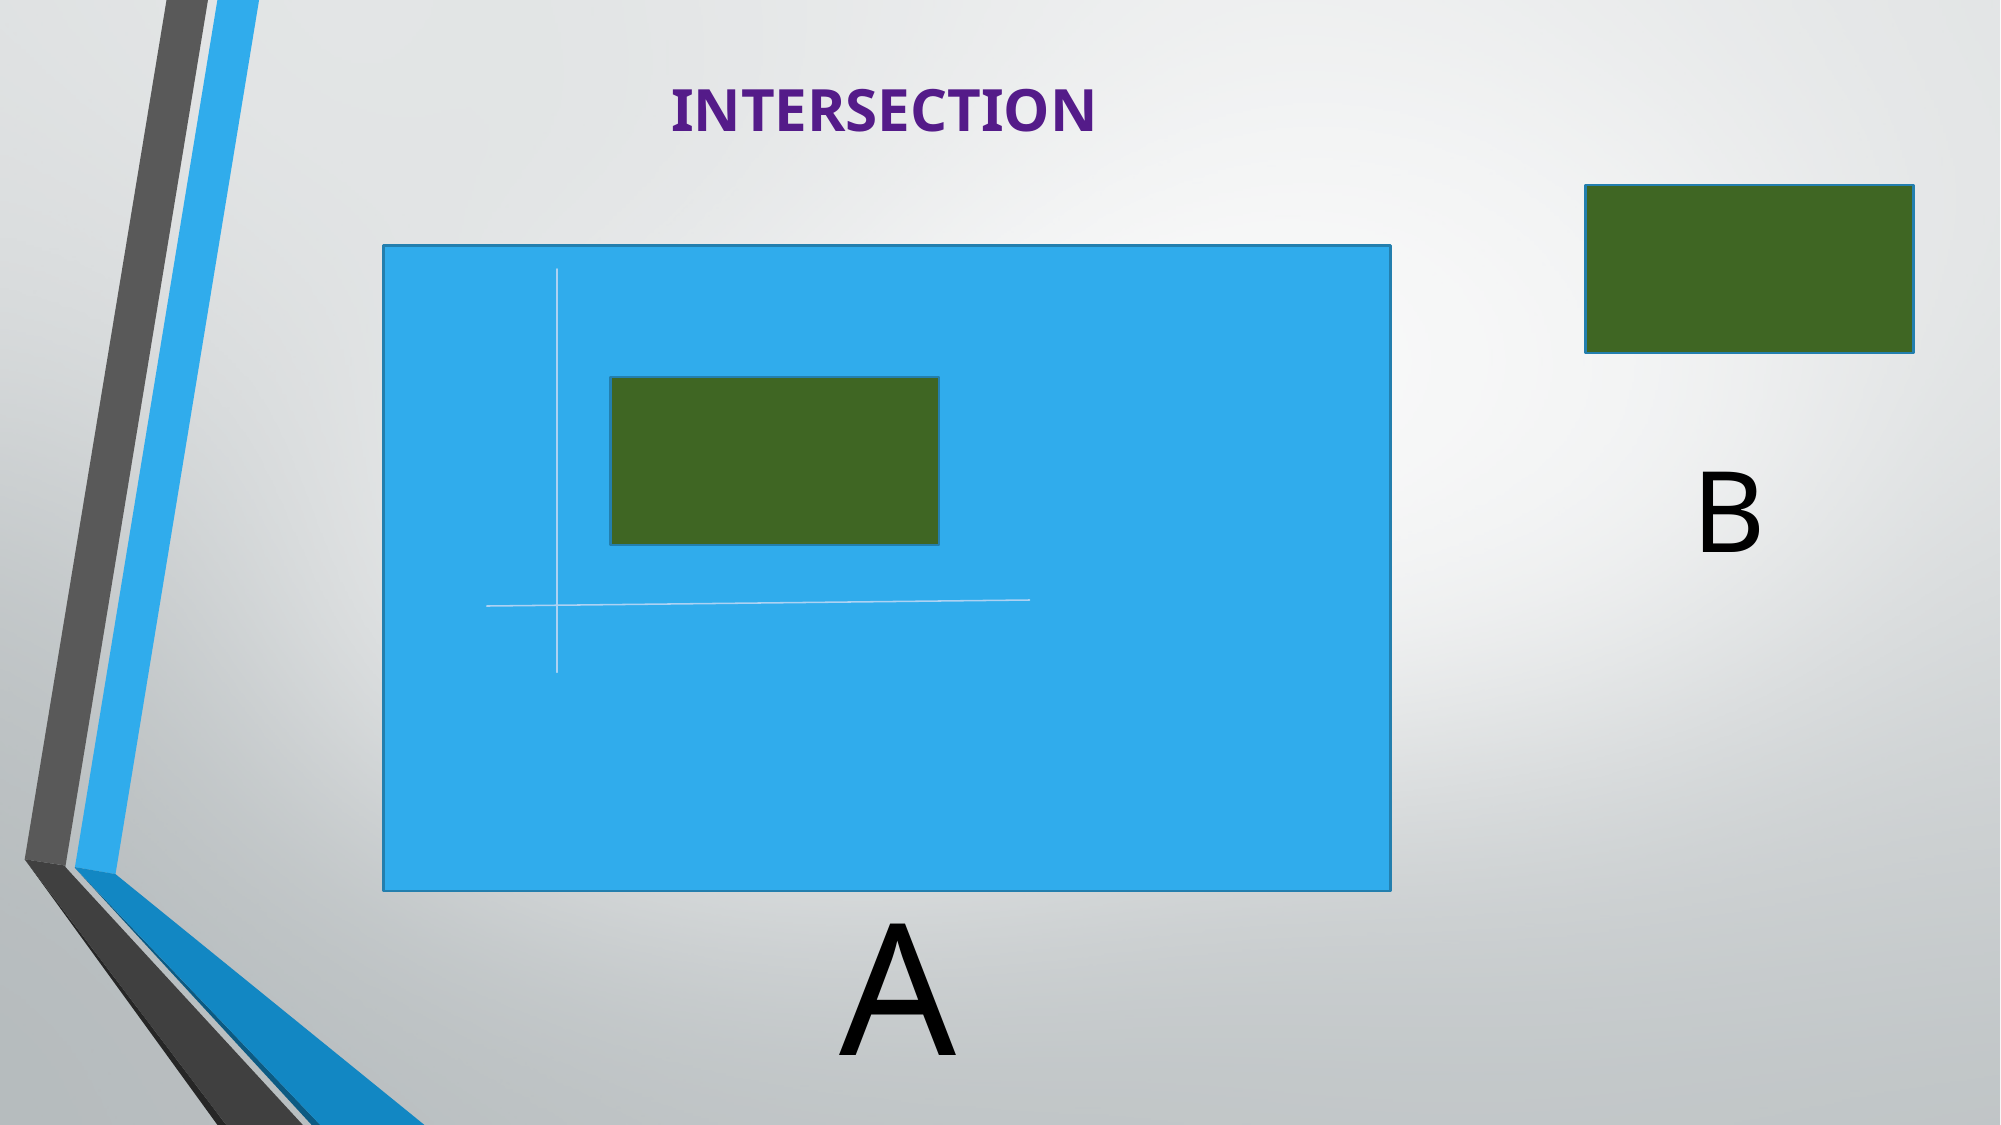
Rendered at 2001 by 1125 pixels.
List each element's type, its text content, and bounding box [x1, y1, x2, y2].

text_box A [824, 864, 1364, 1100]
text_box [609, 376, 940, 546]
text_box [486, 599, 1030, 607]
title [243, 101, 1887, 390]
text_box B [1678, 432, 1899, 582]
text_box [1584, 184, 1915, 354]
text_box [382, 244, 1392, 892]
text_box INTERSECTION [656, 65, 1825, 151]
